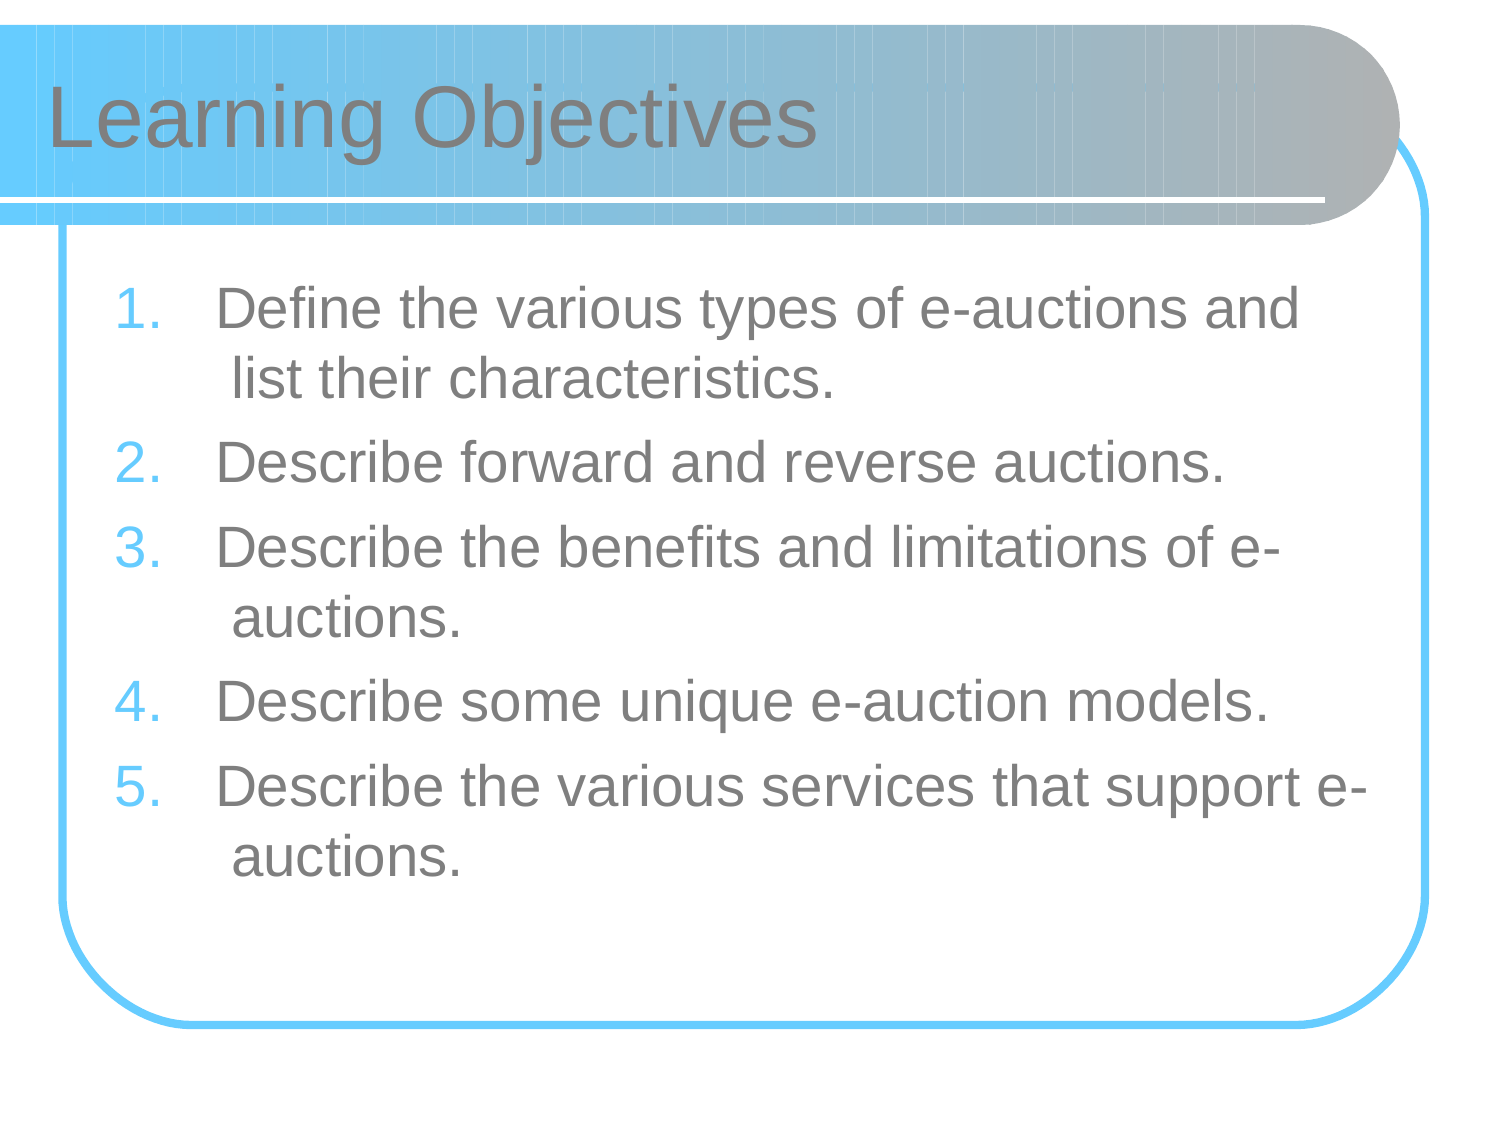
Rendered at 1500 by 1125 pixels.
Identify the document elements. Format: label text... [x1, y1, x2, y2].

text_box Define the various types of e-auctions and list their characteristics. Describe forward and reverse auctions. Describe the benefits and limitations of e- auctions. Describe some unique e-auction models. Describe the various services that support e- auctions. [112, 267, 1372, 888]
title Learning Objectives [0, 57, 837, 248]
